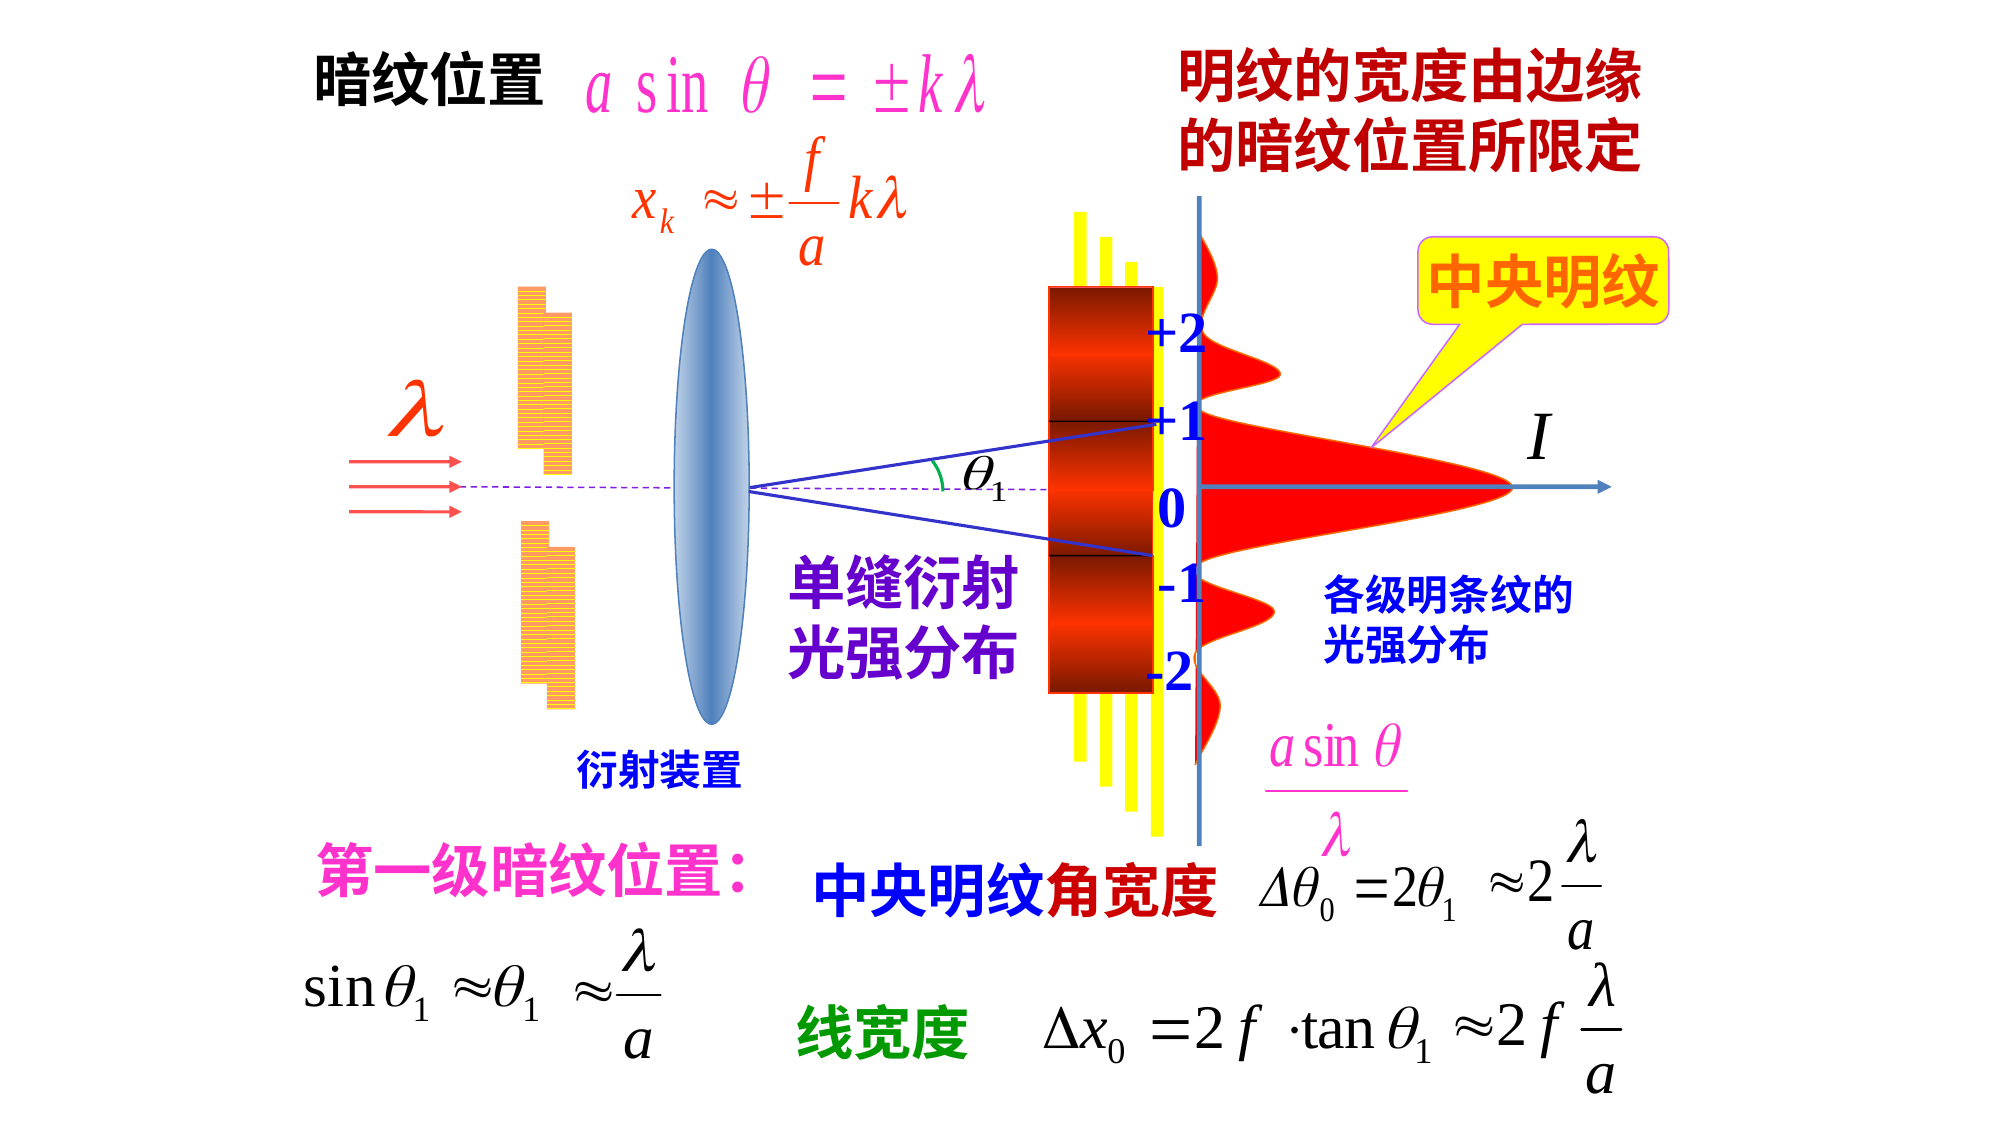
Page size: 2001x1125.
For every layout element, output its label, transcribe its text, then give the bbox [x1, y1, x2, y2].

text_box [1438, 946, 1637, 1108]
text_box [1234, 847, 1464, 936]
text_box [1476, 803, 1627, 945]
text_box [892, 439, 1017, 511]
text_box 中央明纹角宽度 [796, 846, 1229, 932]
text_box 线宽度 [780, 989, 1028, 1074]
text_box 第一级暗纹位置： [300, 826, 792, 911]
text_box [1229, 705, 1415, 852]
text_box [1032, 985, 1433, 1080]
text_box 明纹的宽度由边缘的暗纹位置所限定 [1162, 31, 1709, 187]
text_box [748, 424, 1157, 556]
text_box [573, 35, 1033, 129]
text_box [348, 211, 912, 837]
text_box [296, 944, 547, 1032]
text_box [917, 195, 1669, 847]
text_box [620, 121, 920, 276]
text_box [558, 913, 672, 1072]
text_box 暗纹位置 [298, 36, 562, 121]
